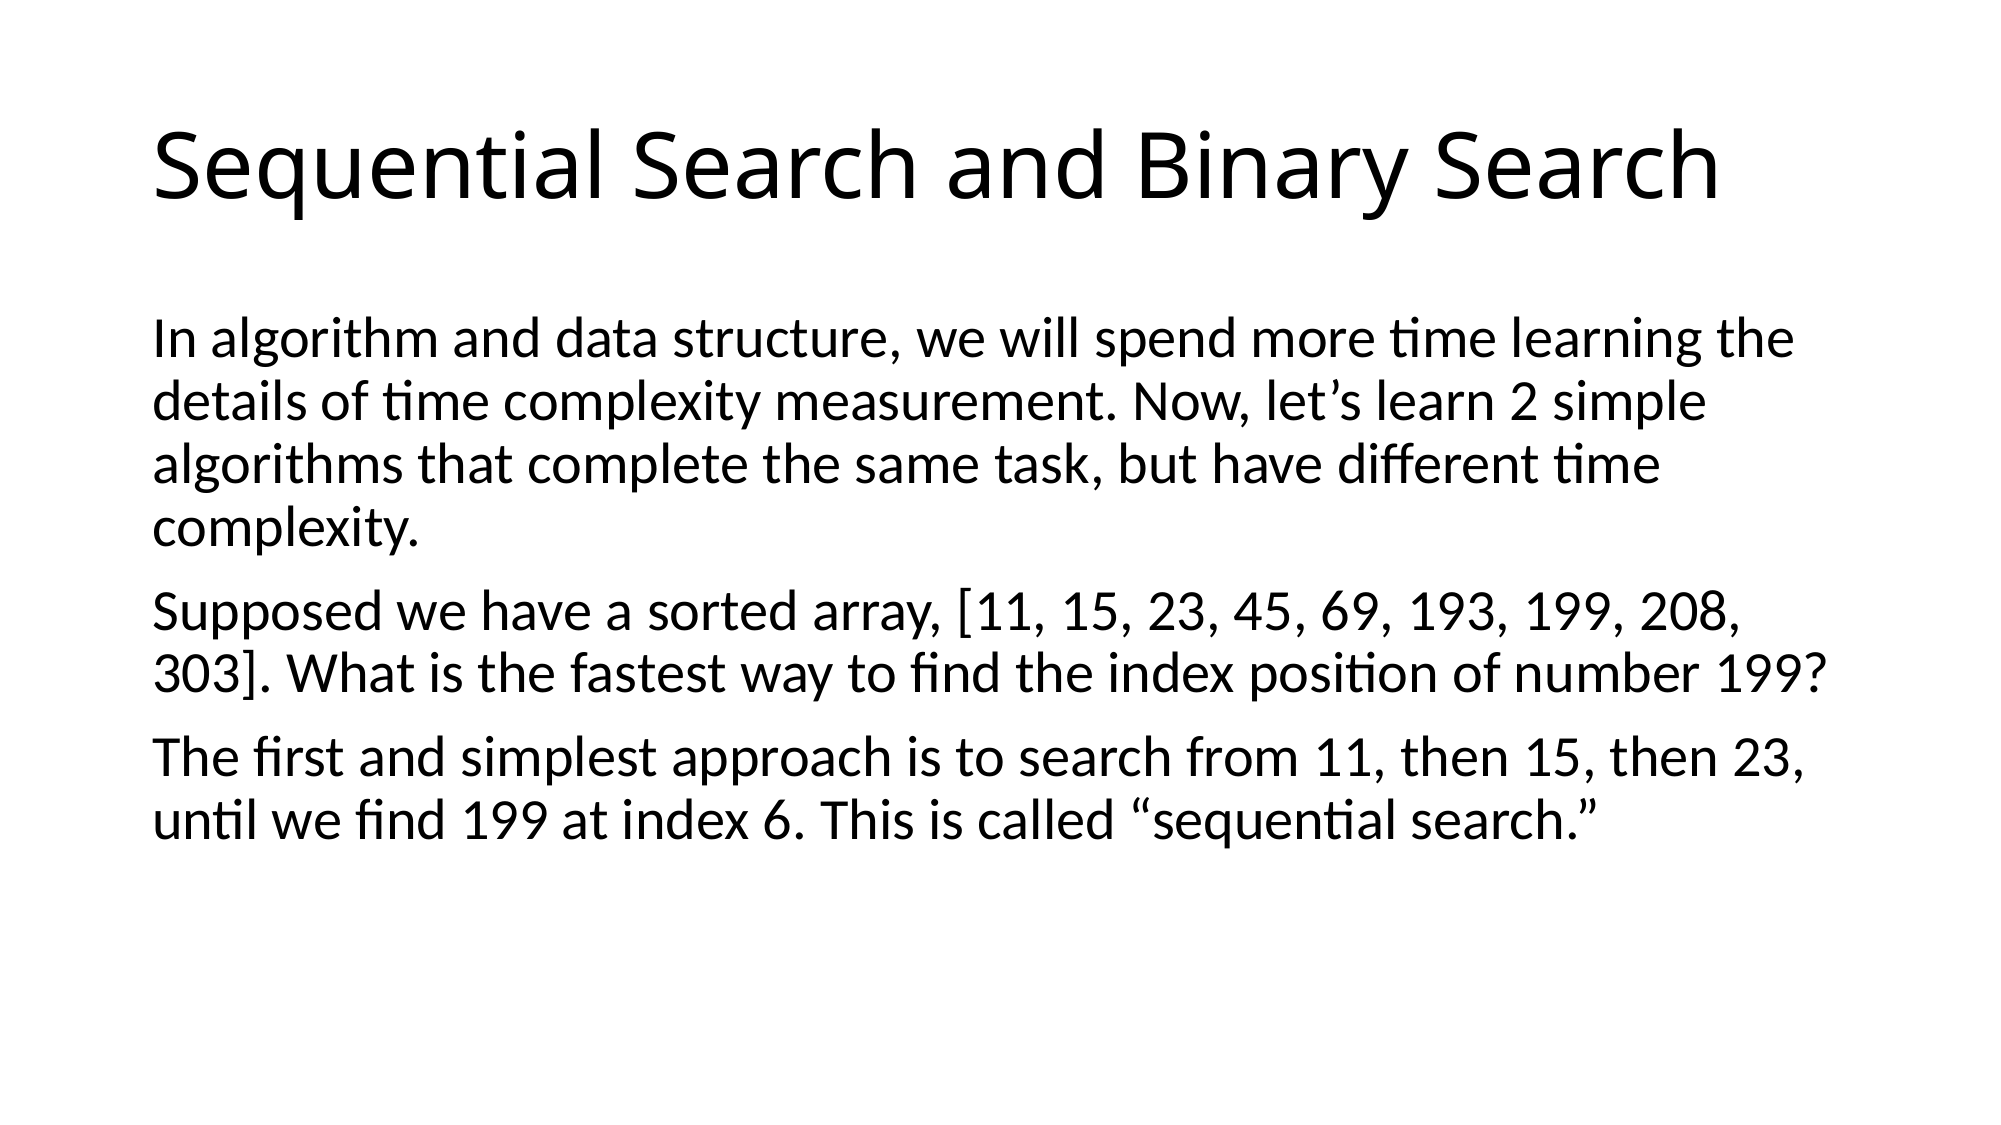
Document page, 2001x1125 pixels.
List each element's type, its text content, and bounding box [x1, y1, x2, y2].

title Sequential Search and Binary Search [137, 59, 1863, 278]
list In algorithm and data structure, we will spend more time learning the details of time complexity measurement. Now, let’s learn 2 simple algorithms that complete the same task, but have different time complexity. Supposed we have a sorted array, [11, 15, 23, 45, 69, 193, 199, 208, 303]. What is the fastest way to find the index position of number 199? The first and simplest approach is to search from 11, then 15, then 23, until we find 199 at index 6. This is called “sequential search.” [137, 299, 1863, 1014]
